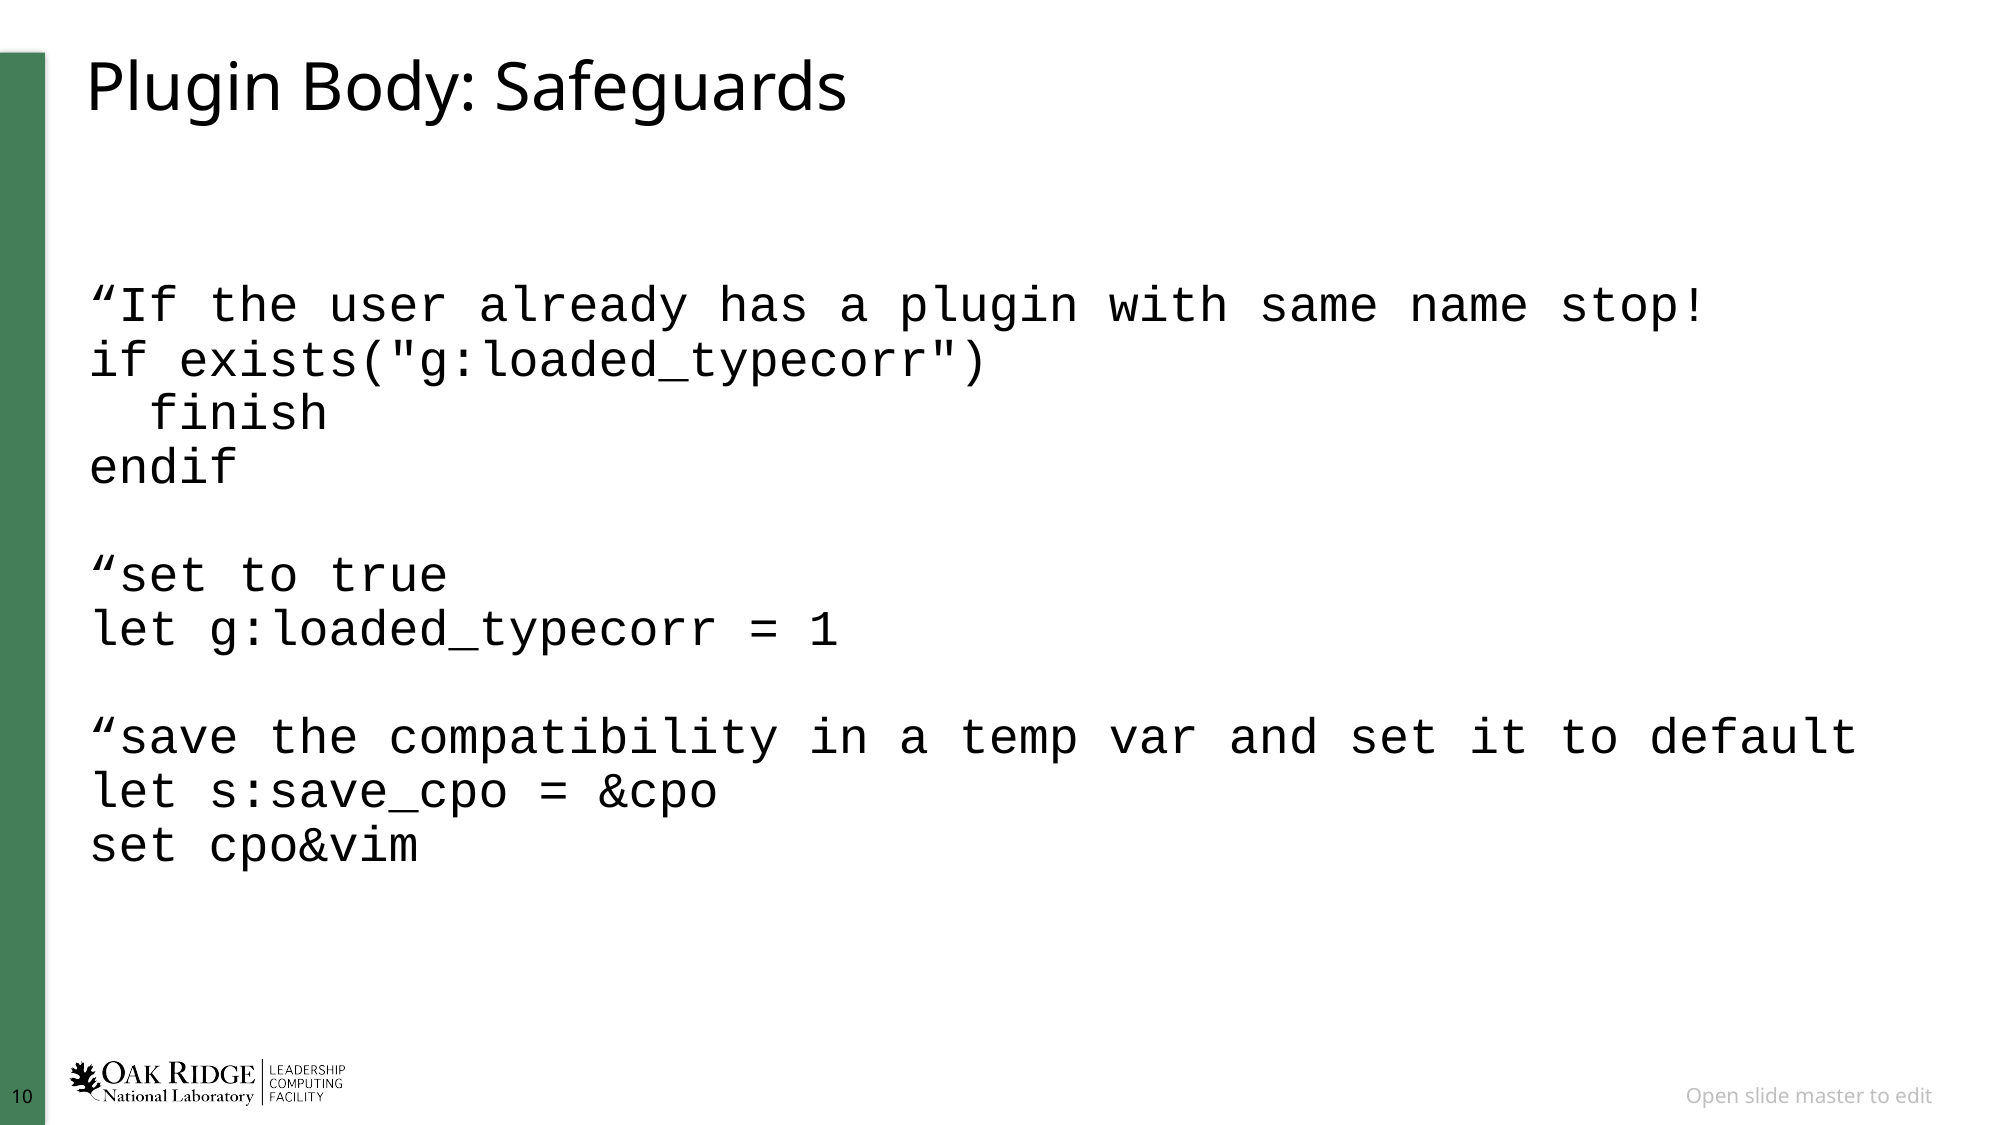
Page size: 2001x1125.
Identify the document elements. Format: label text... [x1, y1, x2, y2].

list “If the user already has a plugin with same name stop! if exists("g:loaded_typecorr") finish endif “set to true let g:loaded_typecorr = 1 “save the compatibility in a temp var and set it to default let s:save_cpo = &cpo set cpo&vim [73, 271, 1949, 936]
picture [69, 1059, 345, 1106]
title Plugin Body: Safeguards [70, 44, 1946, 134]
